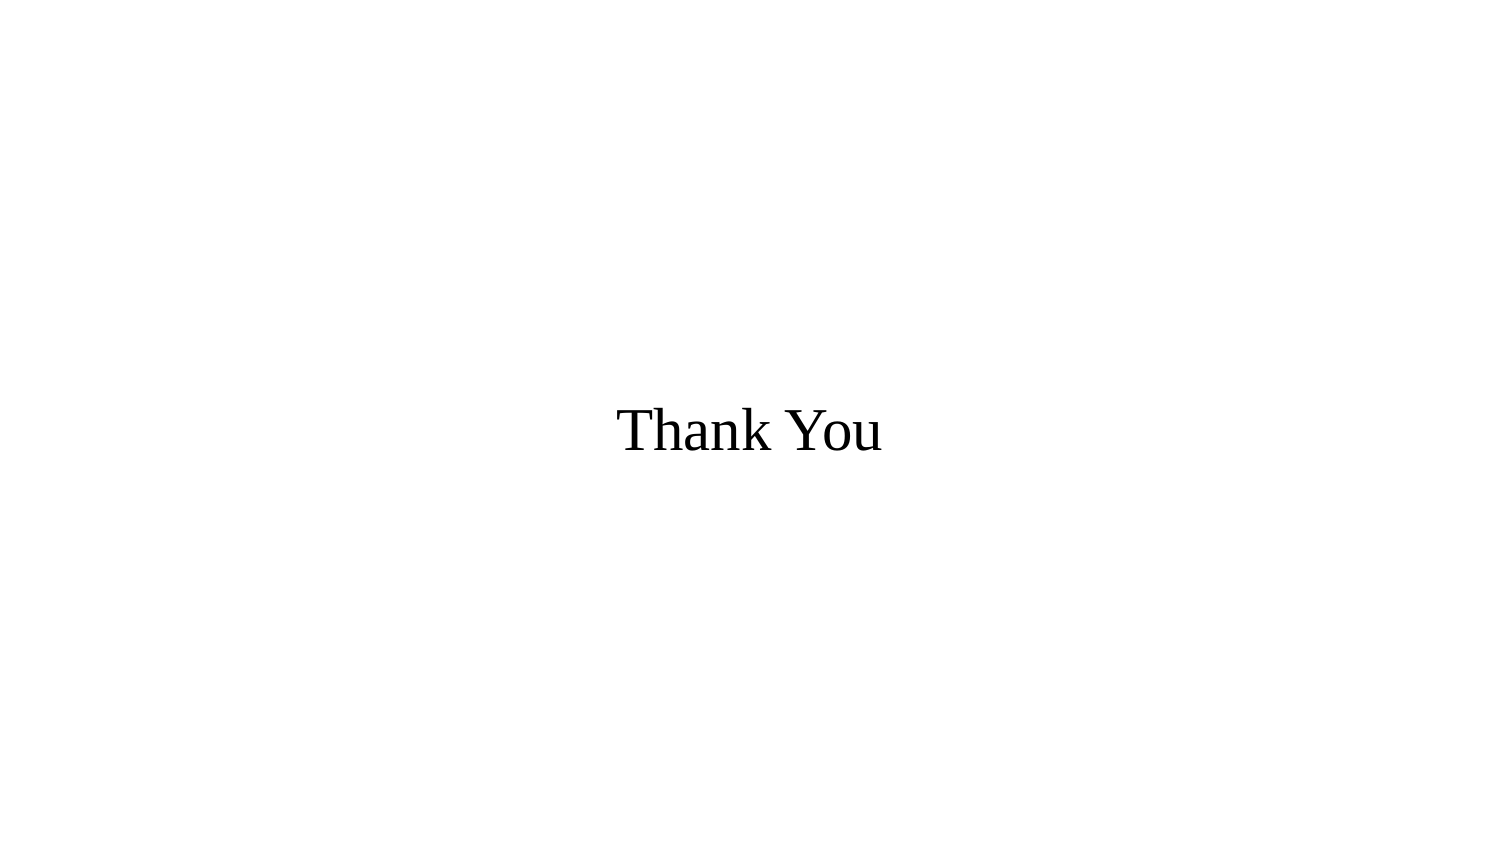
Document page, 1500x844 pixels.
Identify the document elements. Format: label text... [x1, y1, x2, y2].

text_box Thank You [51, 374, 1449, 469]
